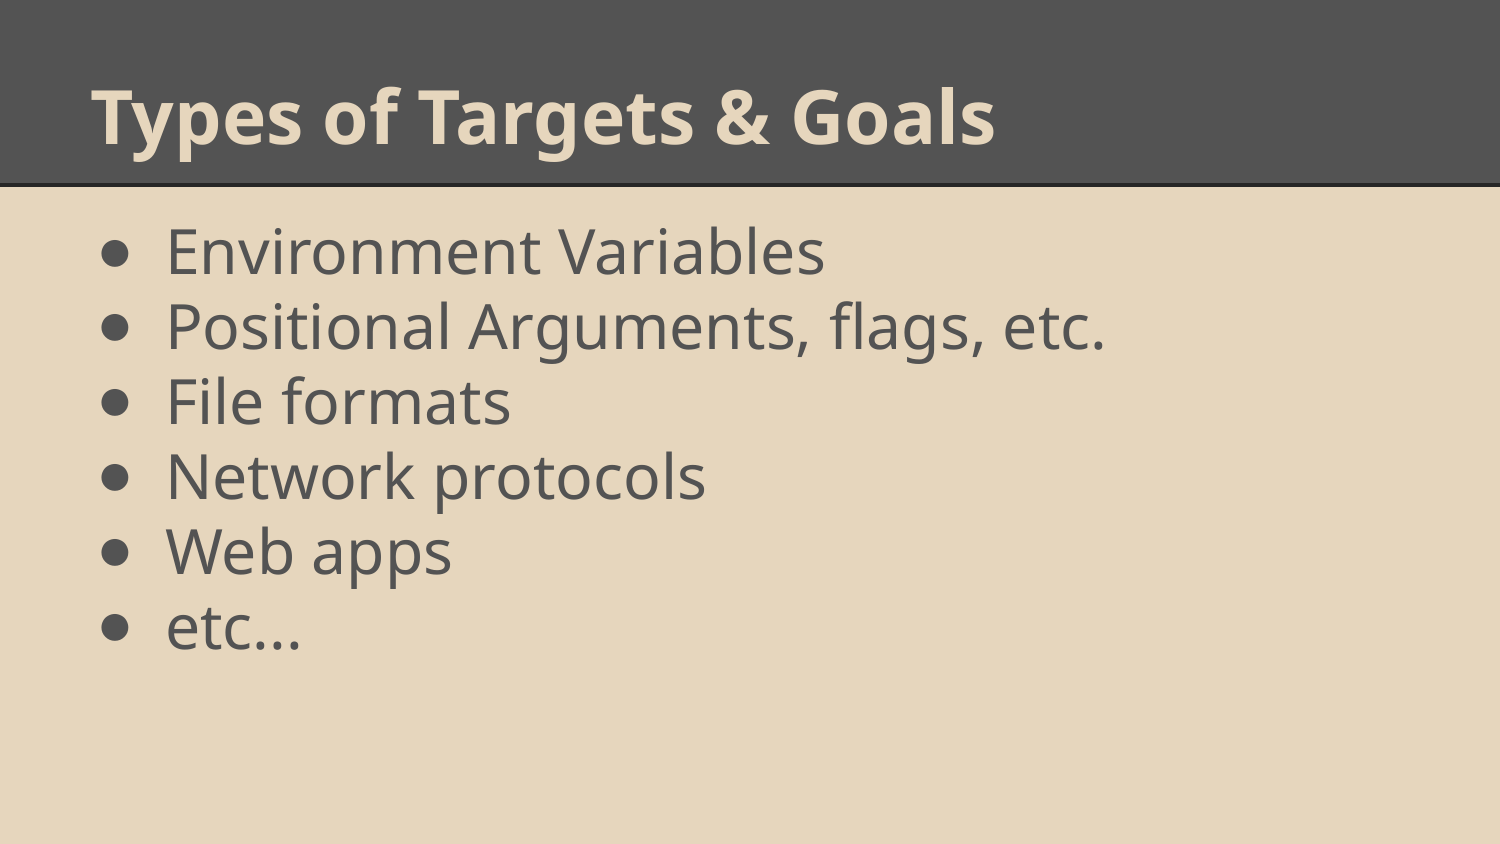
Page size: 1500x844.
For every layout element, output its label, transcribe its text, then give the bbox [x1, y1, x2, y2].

list Environment Variables Positional Arguments, flags, etc. File formats Network protocols Web apps etc... [75, 196, 1425, 808]
title Types of Targets & Goals [75, 33, 1425, 175]
